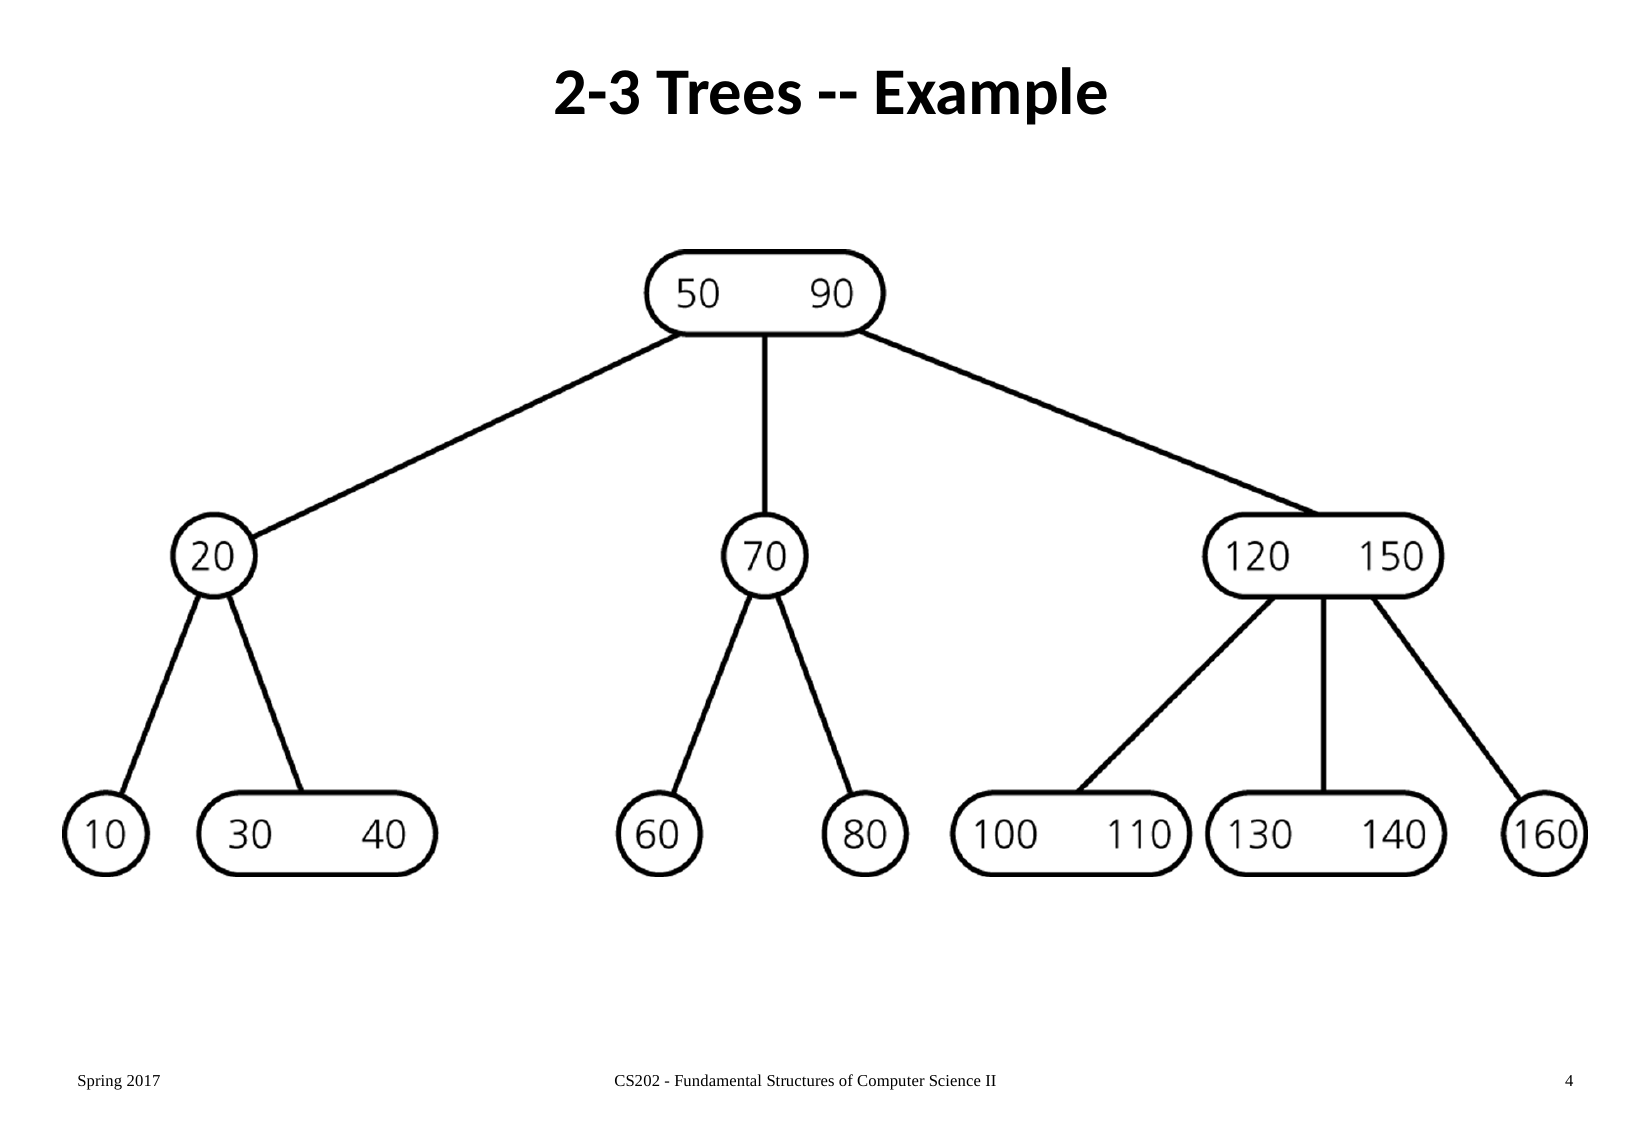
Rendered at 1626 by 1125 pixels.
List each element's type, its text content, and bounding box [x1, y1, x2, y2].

title 2-3 Trees -- Example [62, 24, 1601, 151]
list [62, 249, 1588, 878]
slide_number 4 [1249, 1062, 1589, 1101]
footer CS202 - Fundamental Structures of Computer Science II [500, 1062, 1111, 1101]
slide_number Spring 2017 [62, 1062, 402, 1101]
